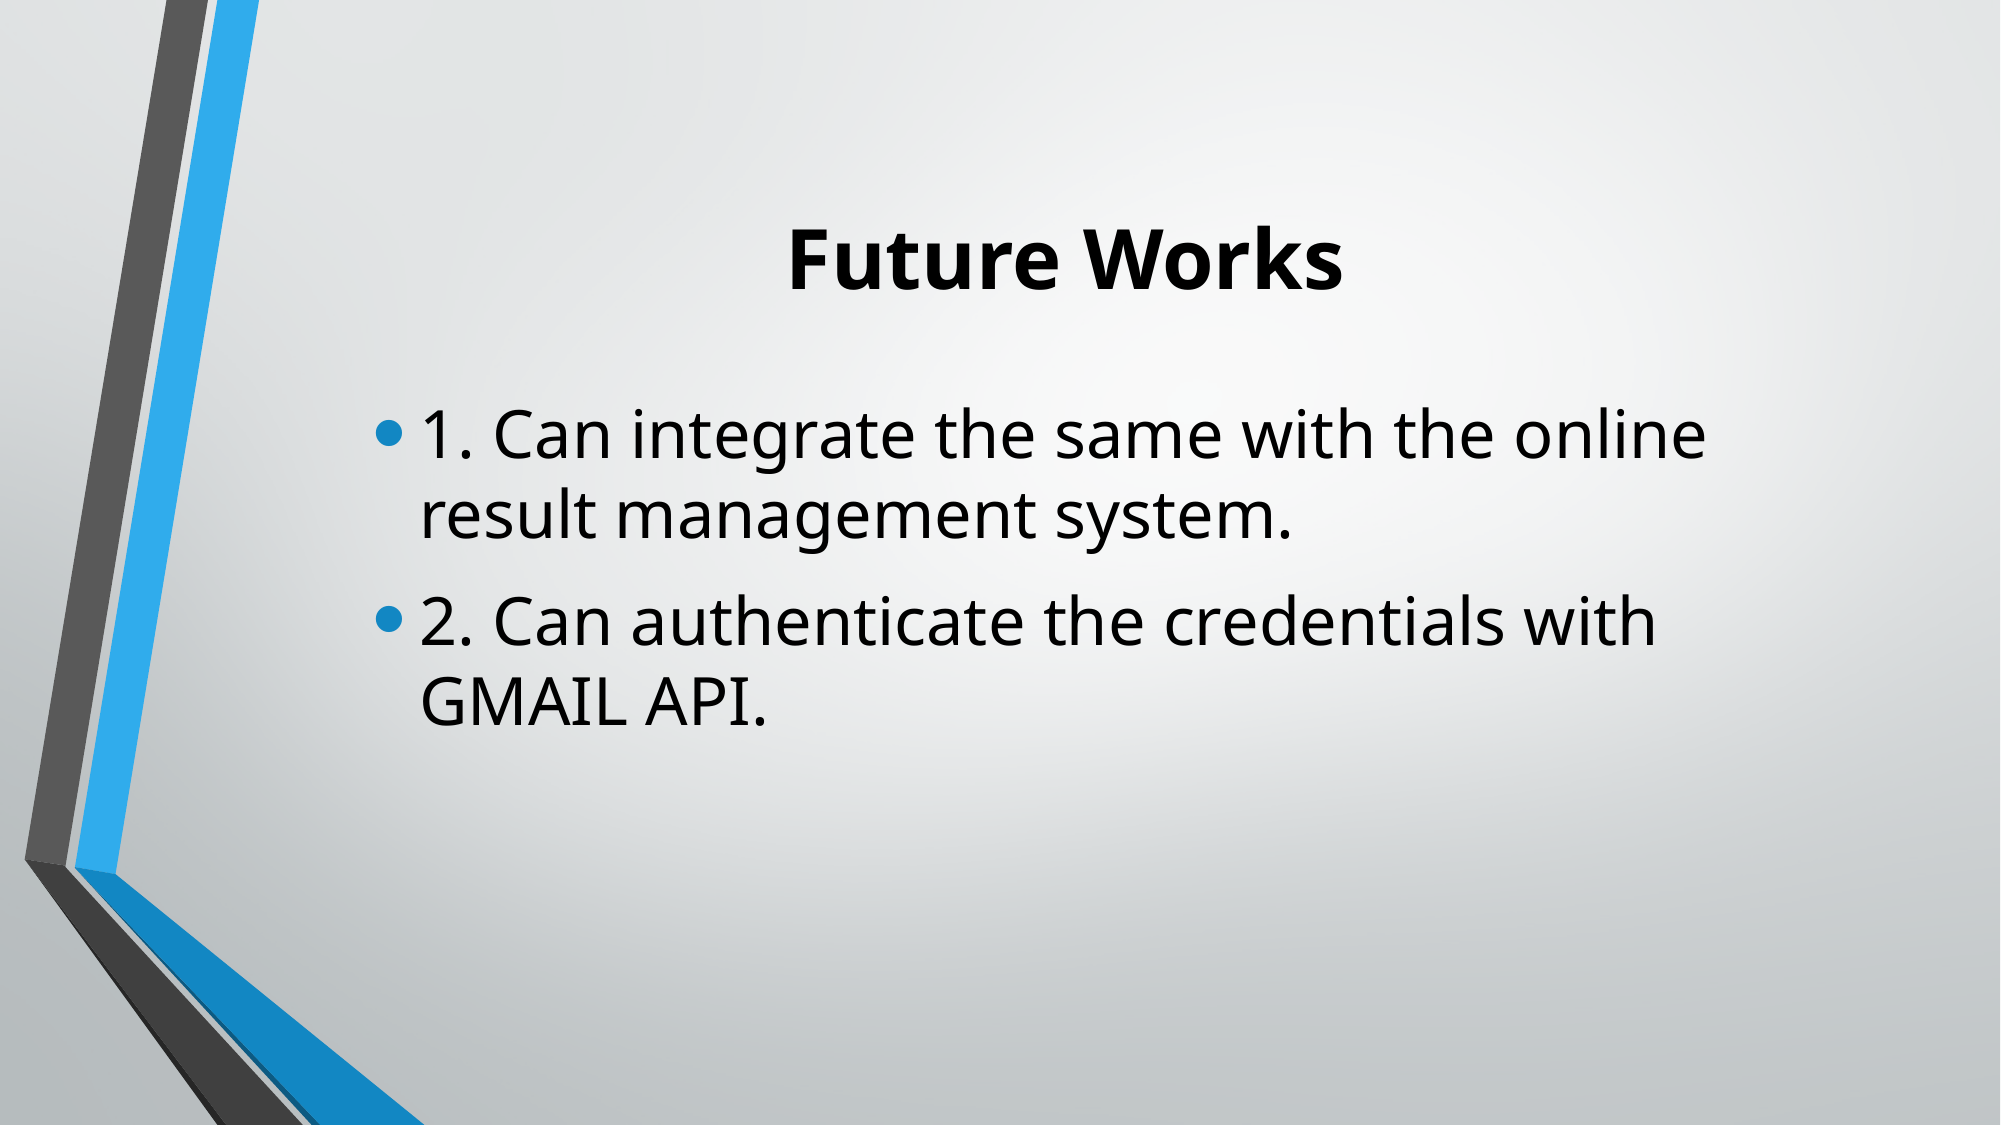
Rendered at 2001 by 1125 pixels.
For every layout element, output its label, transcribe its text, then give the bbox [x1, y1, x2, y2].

list 1. Can integrate the same with the online result management system. 2. Can authenticate the credentials with GMAIL API. [357, 304, 1774, 827]
title Future Works [243, 112, 1887, 400]
